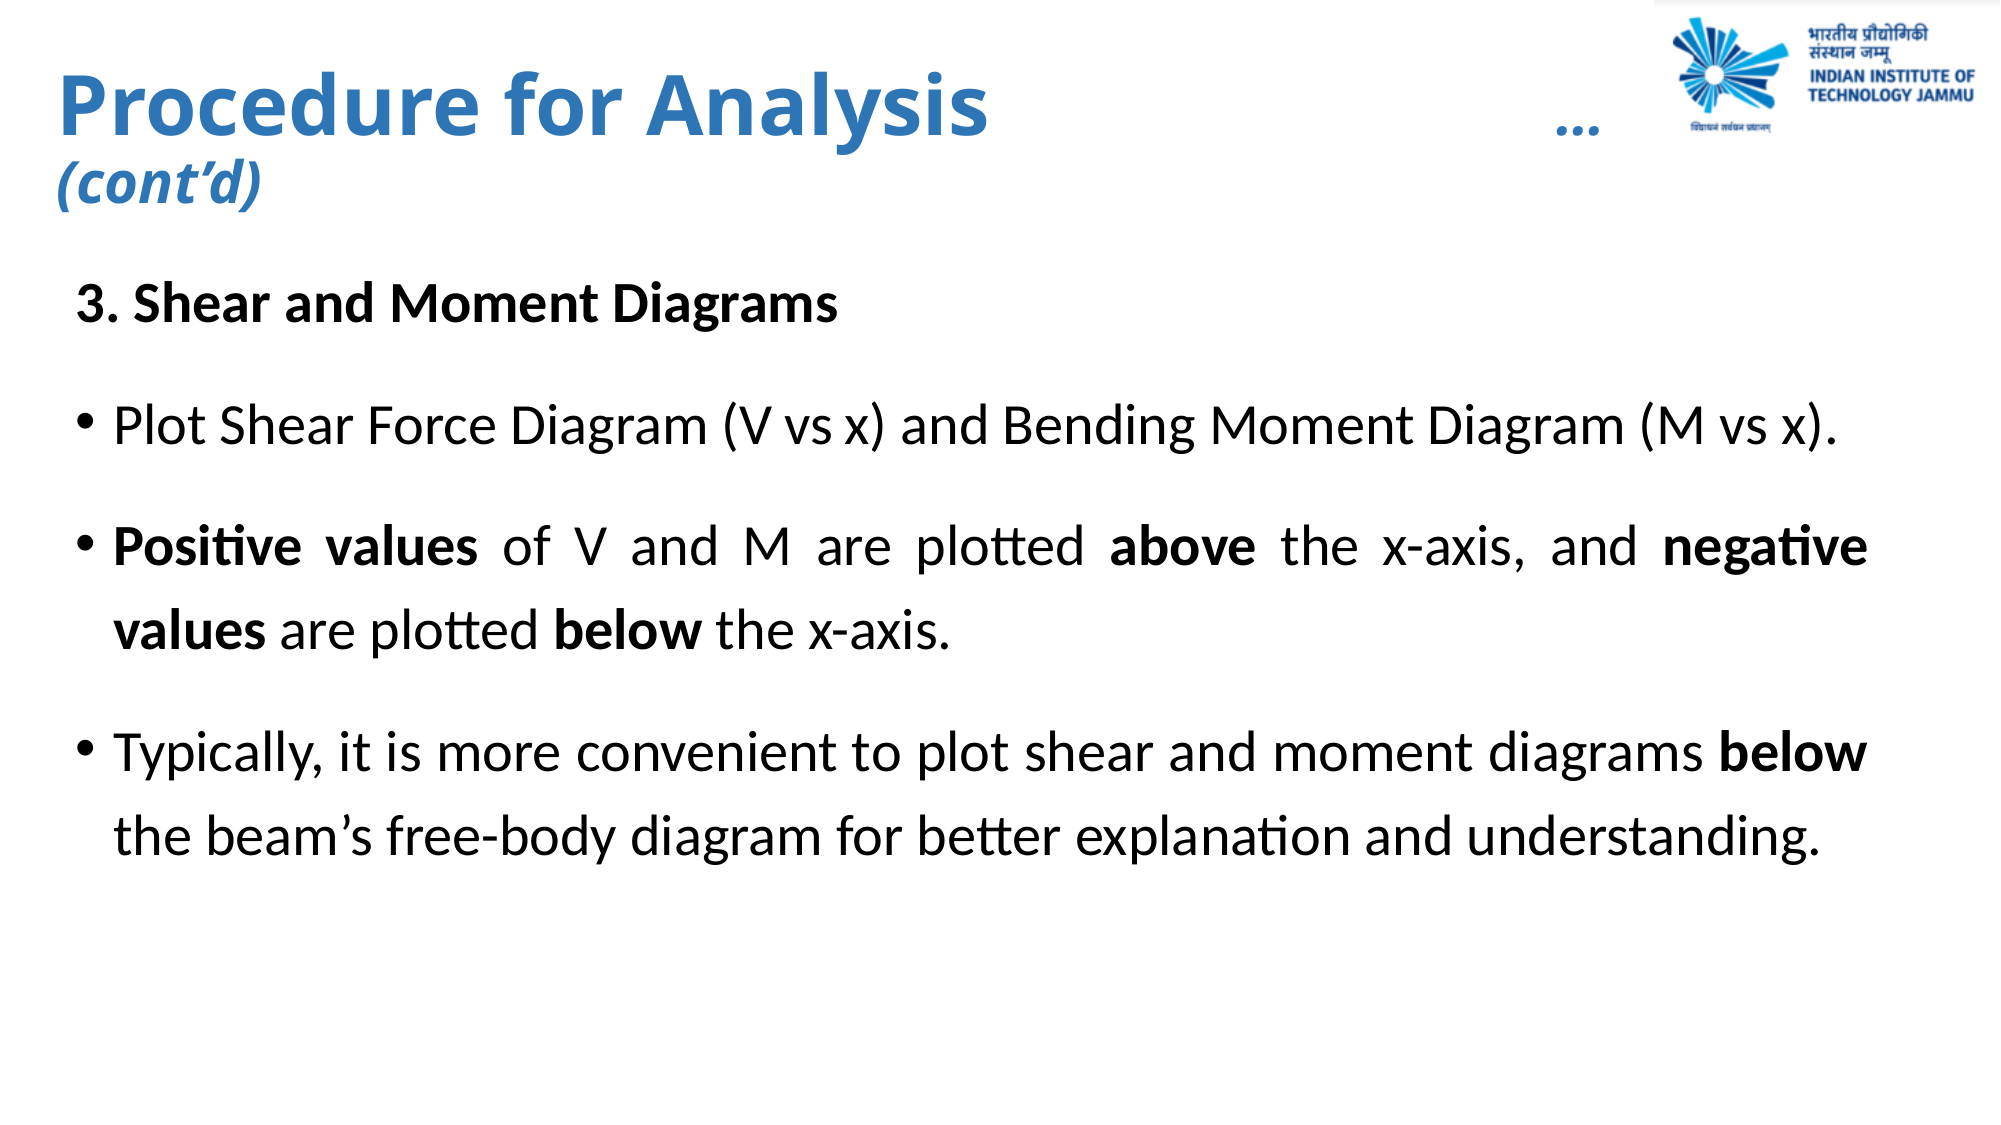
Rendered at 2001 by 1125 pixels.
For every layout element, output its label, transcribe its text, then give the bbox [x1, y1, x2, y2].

picture [1654, 0, 2000, 147]
title Procedure for Analysis …(cont’d) [41, 31, 1767, 249]
list 3. Shear and Moment Diagrams Plot Shear Force Diagram (V vs x) and Bending Moment Diagram (M vs x). Positive values of V and M are plotted above the x-axis, and negative values are plotted below the x-axis. Typically, it is more convenient to plot shear and moment diagrams below the beam’s free-body diagram for better explanation and understanding. [60, 242, 1884, 1094]
